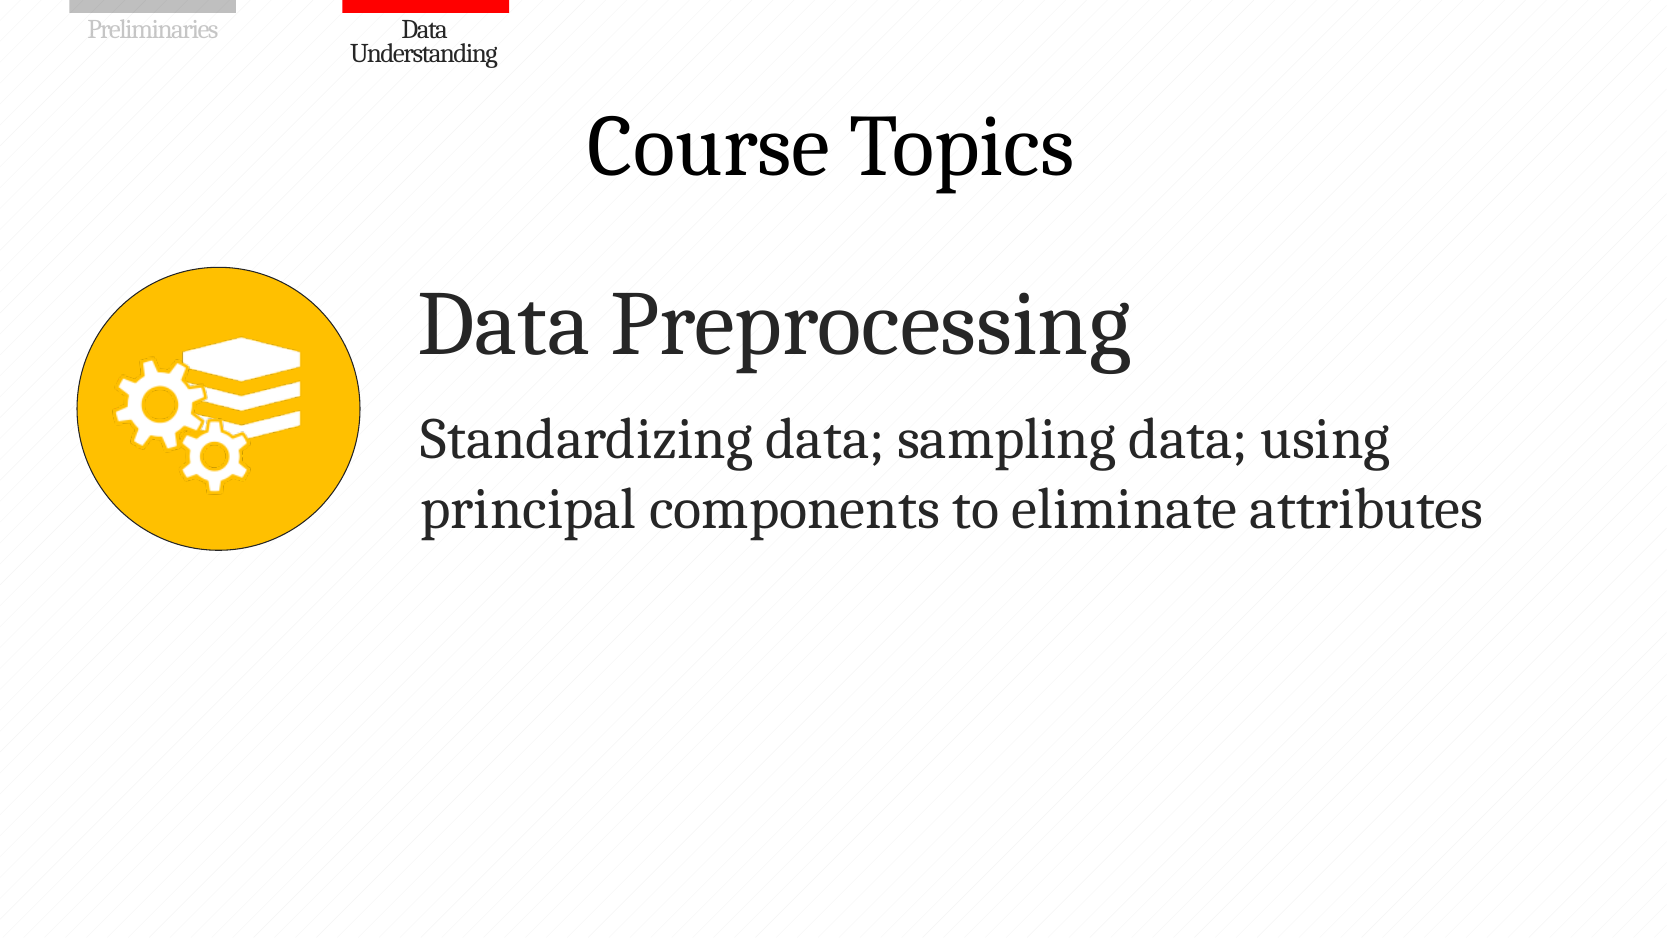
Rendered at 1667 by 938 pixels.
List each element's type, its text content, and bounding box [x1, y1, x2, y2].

text_box Standardizing data; sampling data; using principal components to eliminate attributes [438, 393, 1559, 548]
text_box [8, 243, 434, 608]
text_box Data Preprocessing [438, 256, 1667, 381]
title Course Topics [41, 62, 1622, 219]
